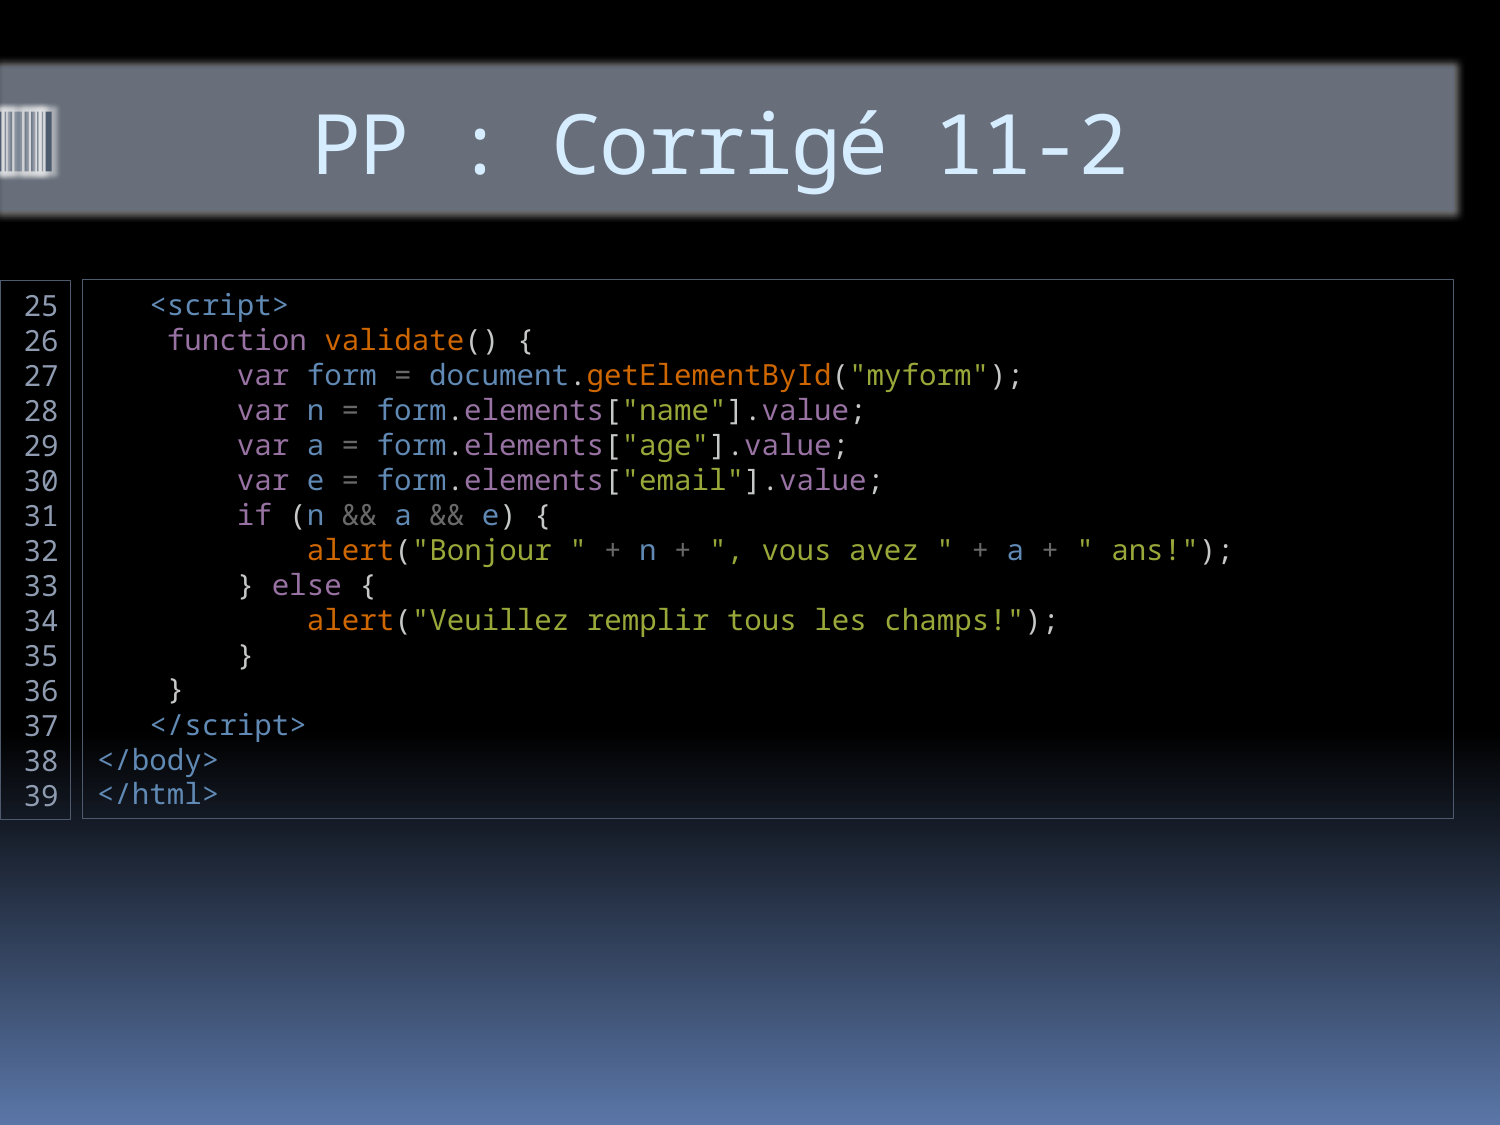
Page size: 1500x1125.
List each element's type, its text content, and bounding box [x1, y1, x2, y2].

text_box 25 26 27 28 29 30 31 32 33 34 35 36 37 38 39 [0, 280, 71, 820]
title PP : Corrigé 11-2 [82, 83, 1358, 234]
text_box <script> function validate() { var form = document.getElementById("myform"); var n = form.elements["name"].value; var a = form.elements["age"].value; var e = form.elements["email"].value; if (n && a && e) { alert("Bonjour " + n + ", vous avez " + a + " ans!"); } else { alert("Veuillez remplir tous les champs!"); } } </script> </body> </html> [82, 278, 1454, 819]
